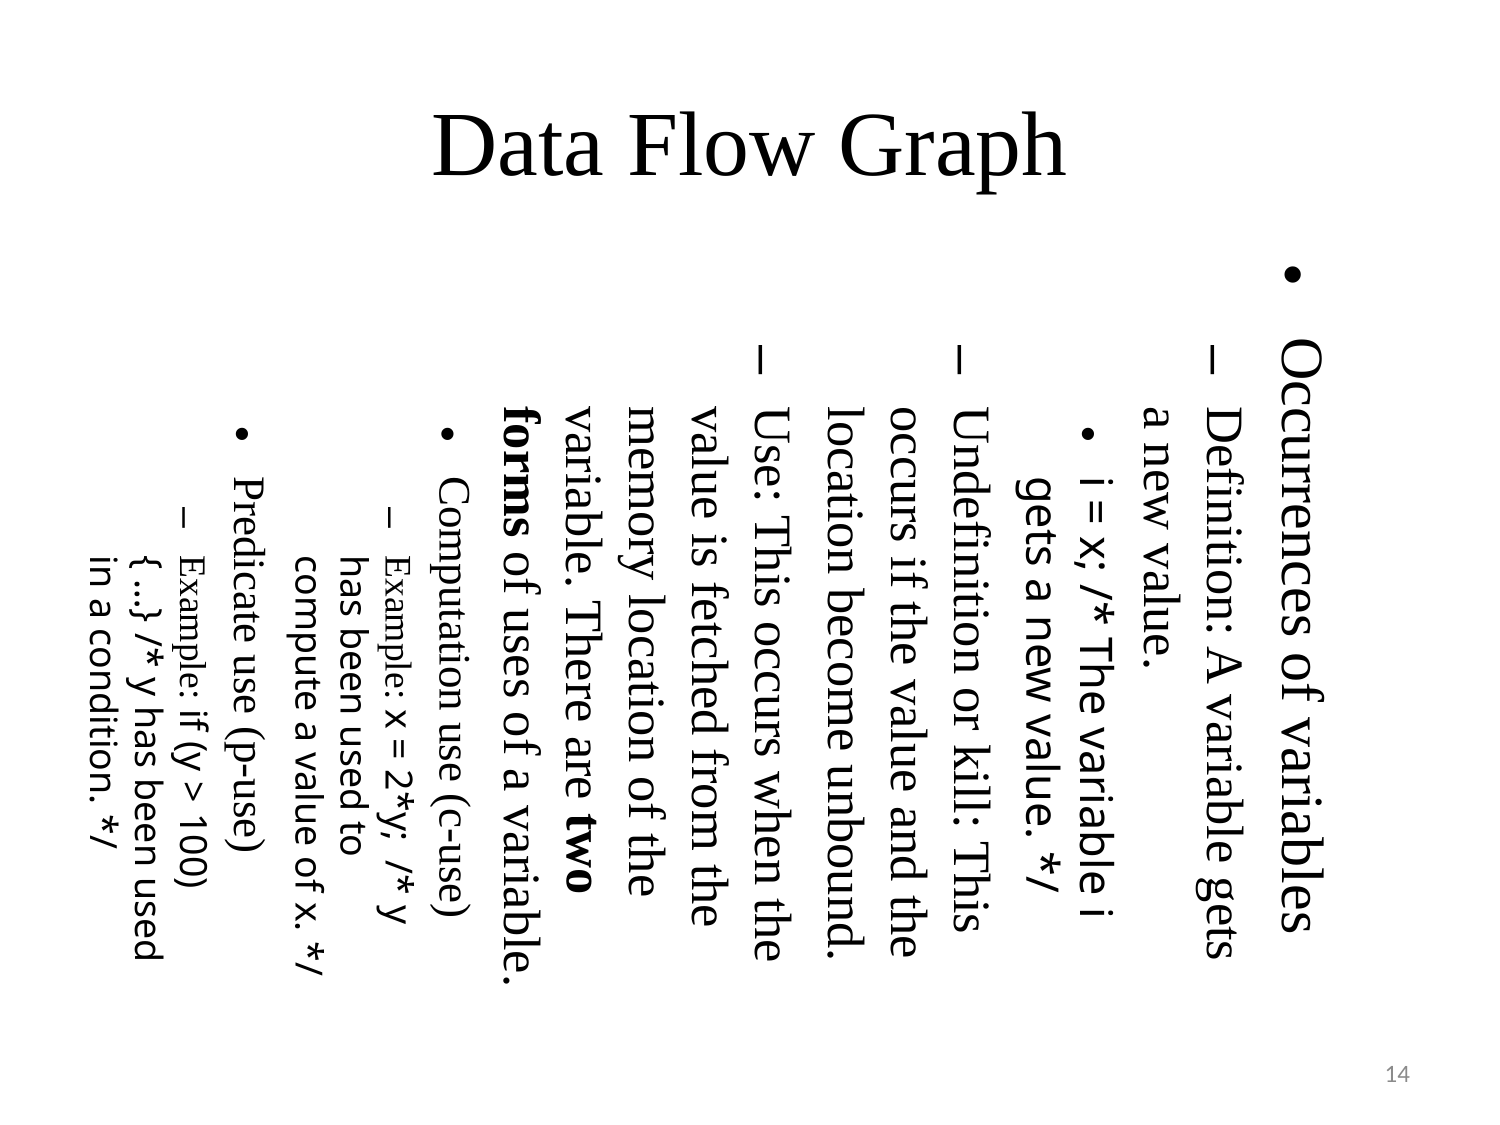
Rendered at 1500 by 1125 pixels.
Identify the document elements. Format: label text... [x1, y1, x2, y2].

title Data Flow Graph [75, 45, 1425, 233]
list Occurrences of variables Definition: A variable gets a new value. i = x; /* The variable i gets a new value. */ Undefinition or kill: This occurs if the value and the location become unbound. Use: This occurs when the value is fetched from the memory location of the variable. There are two forms of uses of a variable. Computation use (c-use) Example: x = 2*y; /* y has been used to compute a value of x. */ Predicate use (p-use) Example: if (y > 100) { …} /* y has been used in a condition. */ [75, 262, 1425, 1005]
slide_number 14 [1074, 1042, 1425, 1103]
